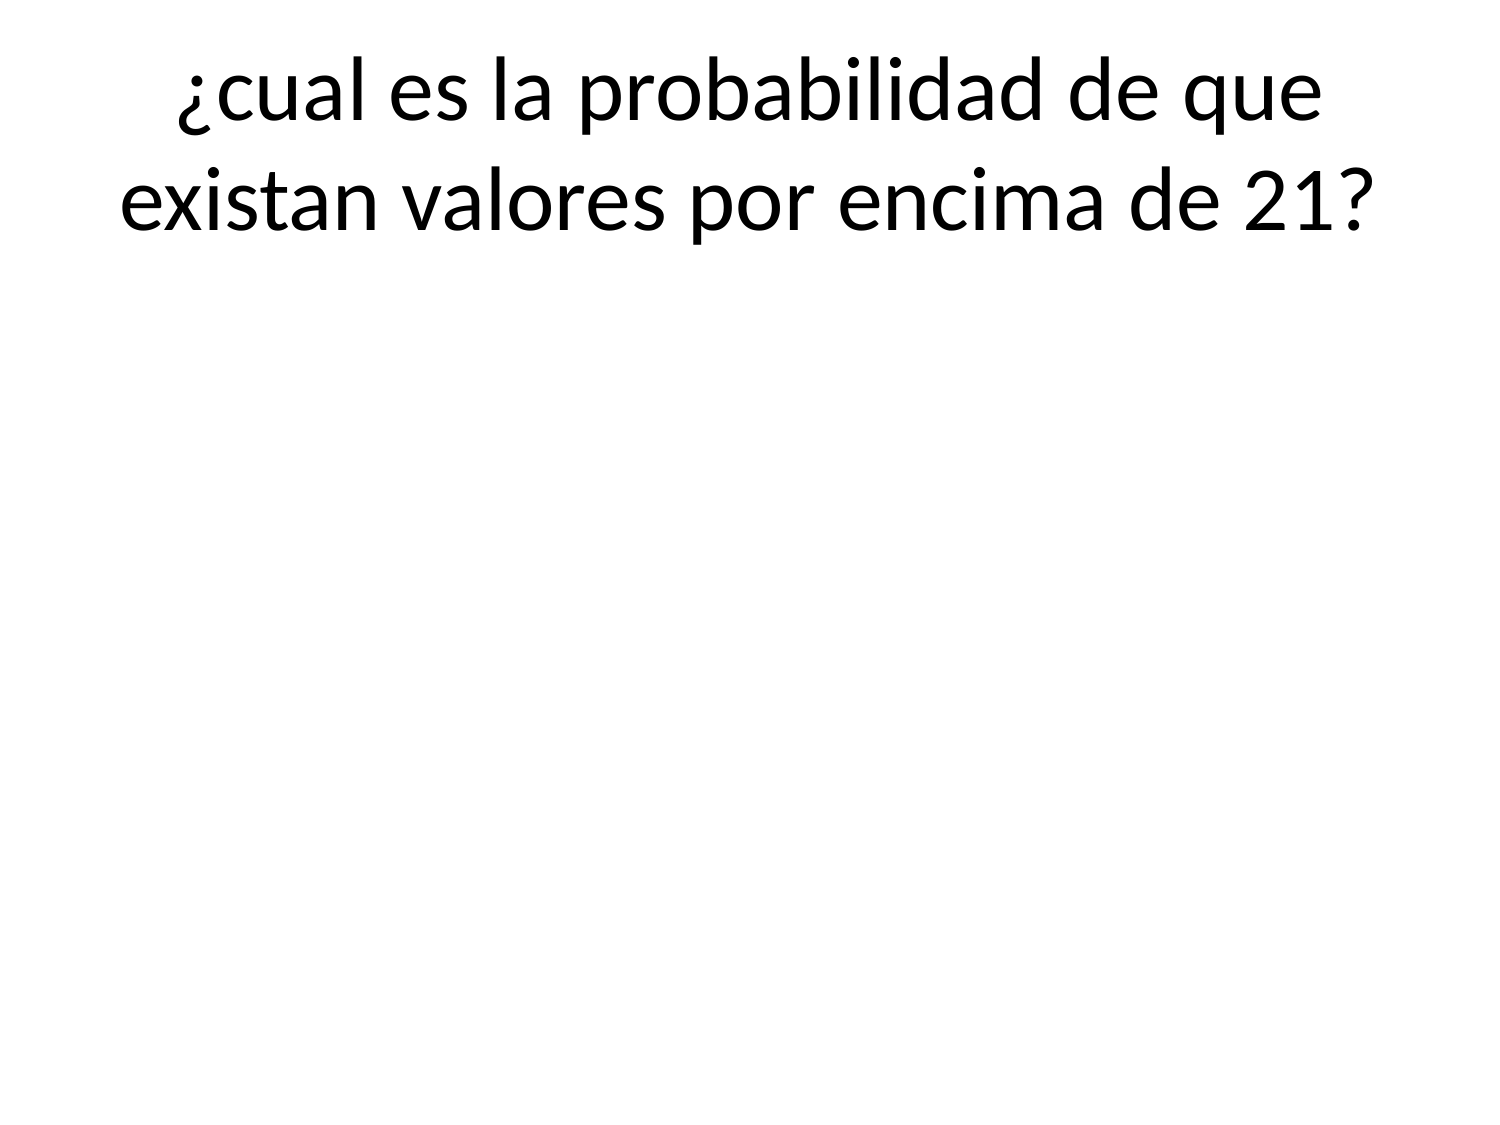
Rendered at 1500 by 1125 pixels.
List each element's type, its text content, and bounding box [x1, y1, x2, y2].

title ¿cual es la probabilidad de que existan valores por encima de 21? [75, 45, 1425, 233]
